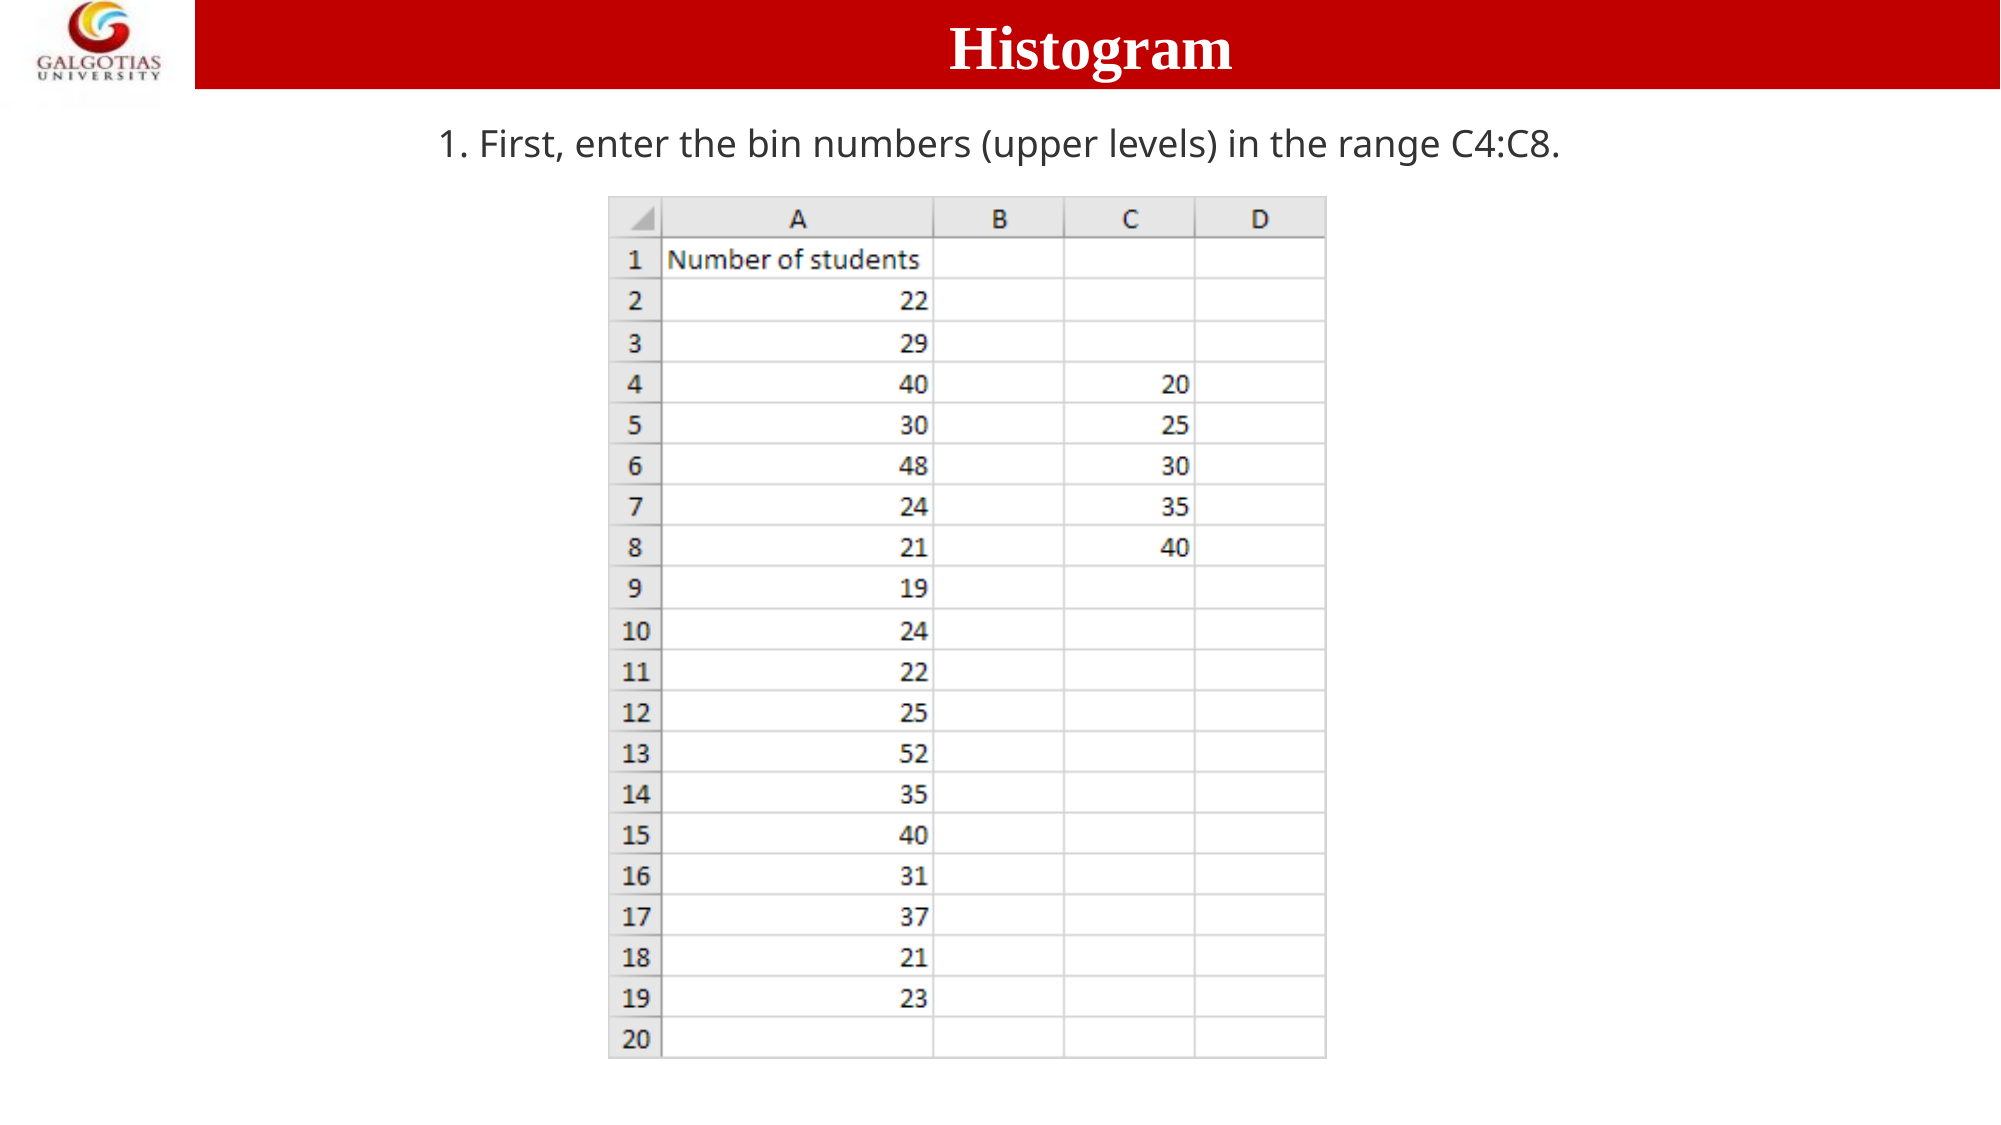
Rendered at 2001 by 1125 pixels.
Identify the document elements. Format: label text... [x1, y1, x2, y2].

picture [0, 0, 195, 110]
text_box 1. First, enter the bin numbers (upper levels) in the range C4:C8. [378, 112, 1622, 173]
text_box Histogram [195, 0, 2000, 90]
picture [608, 196, 1327, 1059]
